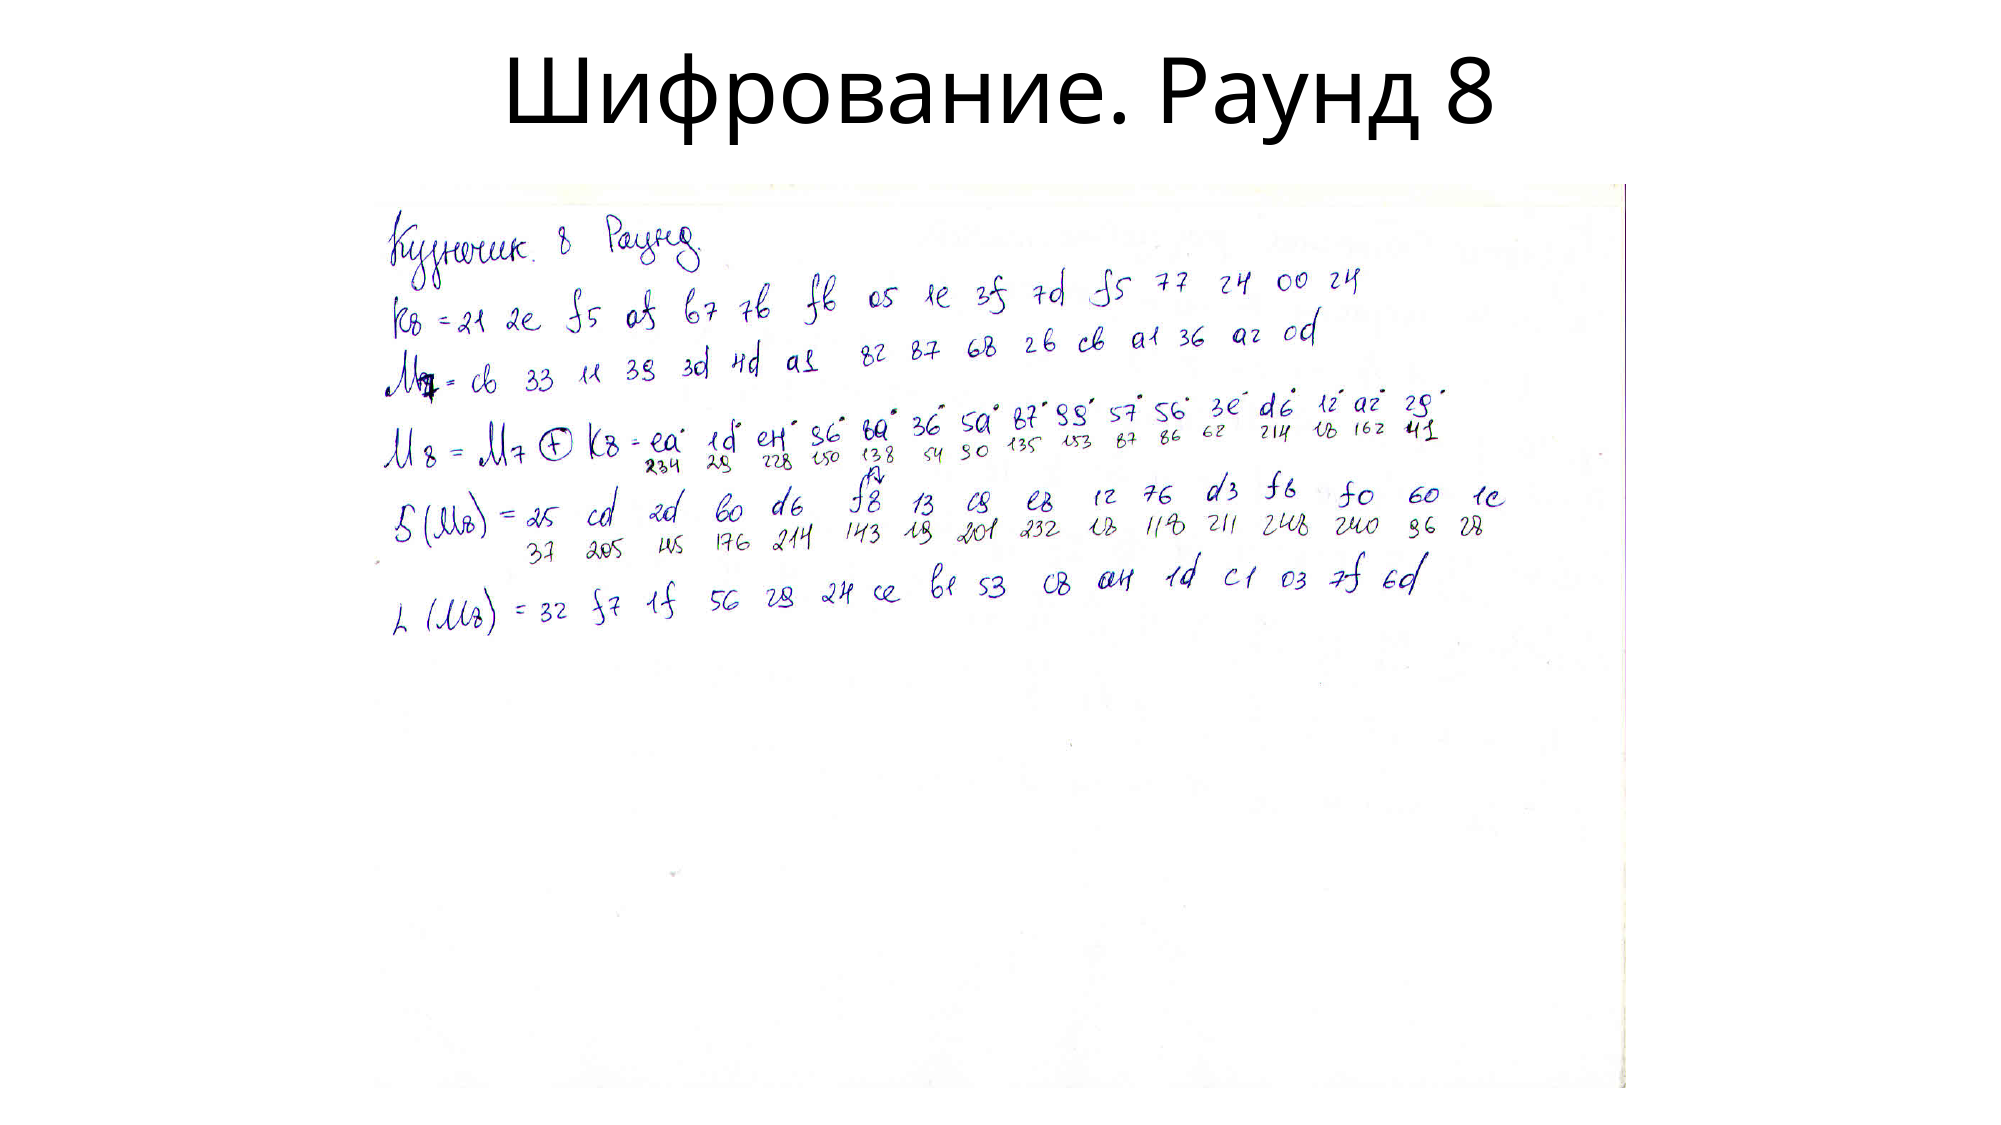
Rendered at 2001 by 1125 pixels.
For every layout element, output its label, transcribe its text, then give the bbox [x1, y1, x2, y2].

picture [374, 184, 1626, 1088]
title Шифрование. Раунд 8 [137, 26, 1863, 161]
